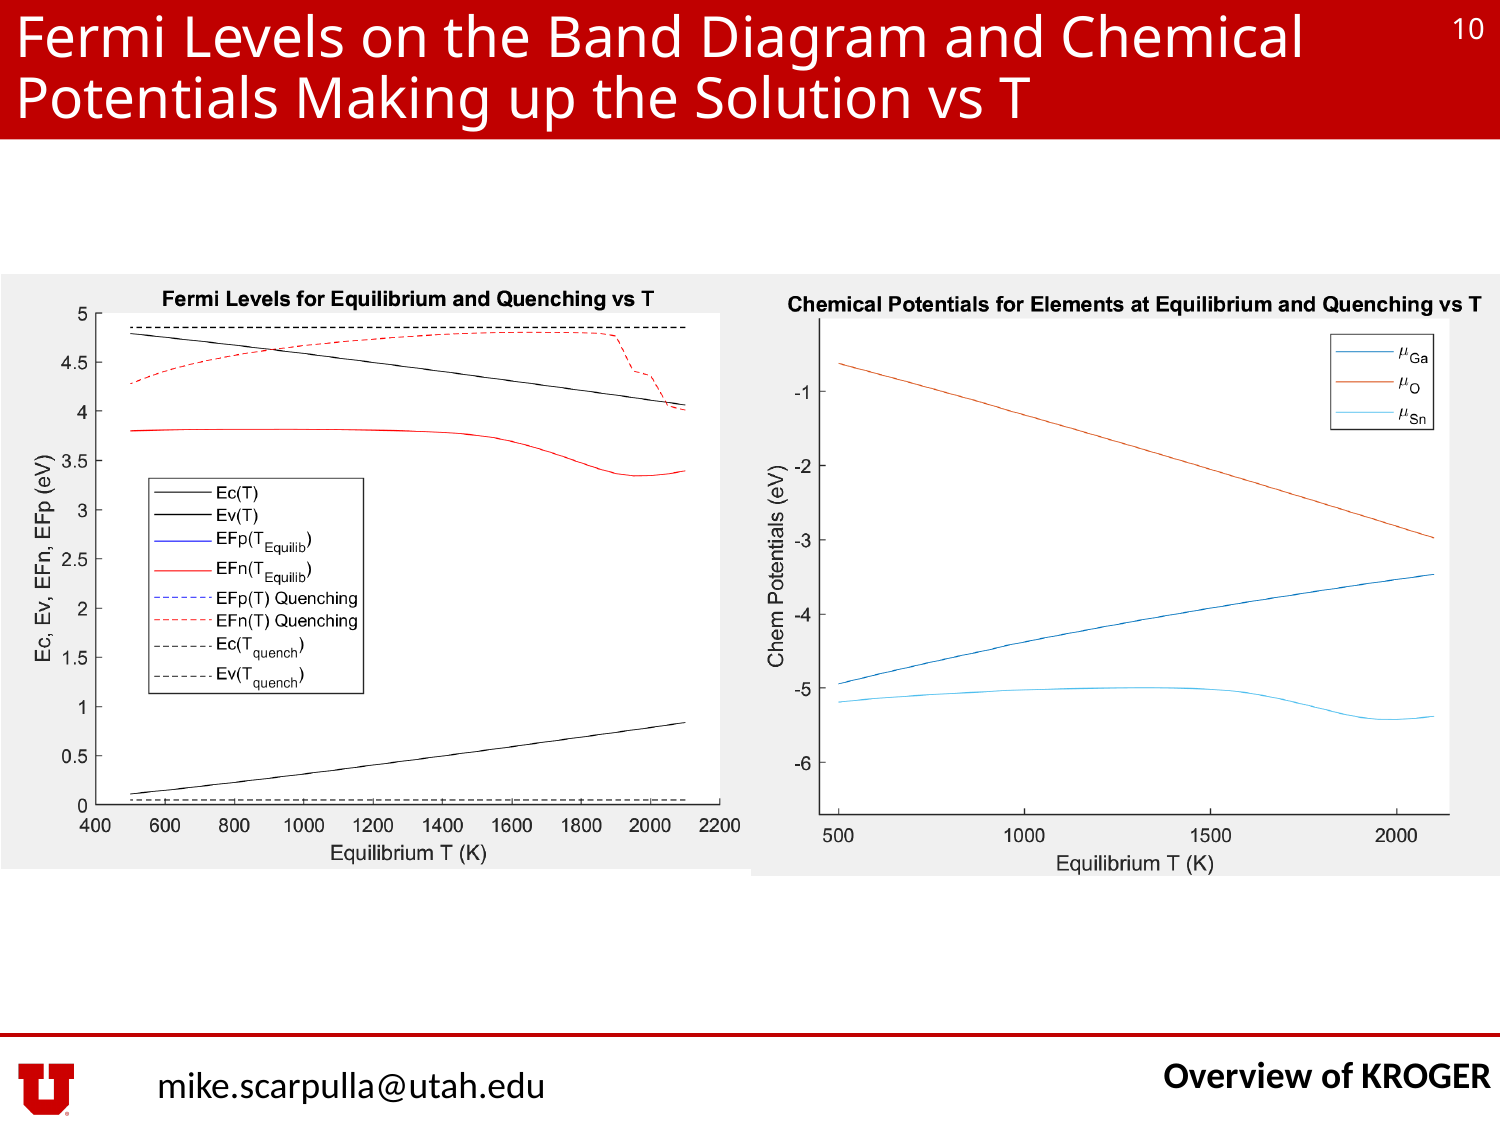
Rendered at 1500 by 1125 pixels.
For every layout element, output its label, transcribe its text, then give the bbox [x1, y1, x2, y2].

picture [0, 1043, 92, 1125]
slide_number 10 [1404, 0, 1500, 60]
picture [1, 274, 1500, 876]
title Fermi Levels on the Band Diagram and Chemical Potentials Making up the Solution vs T [0, 0, 1500, 140]
